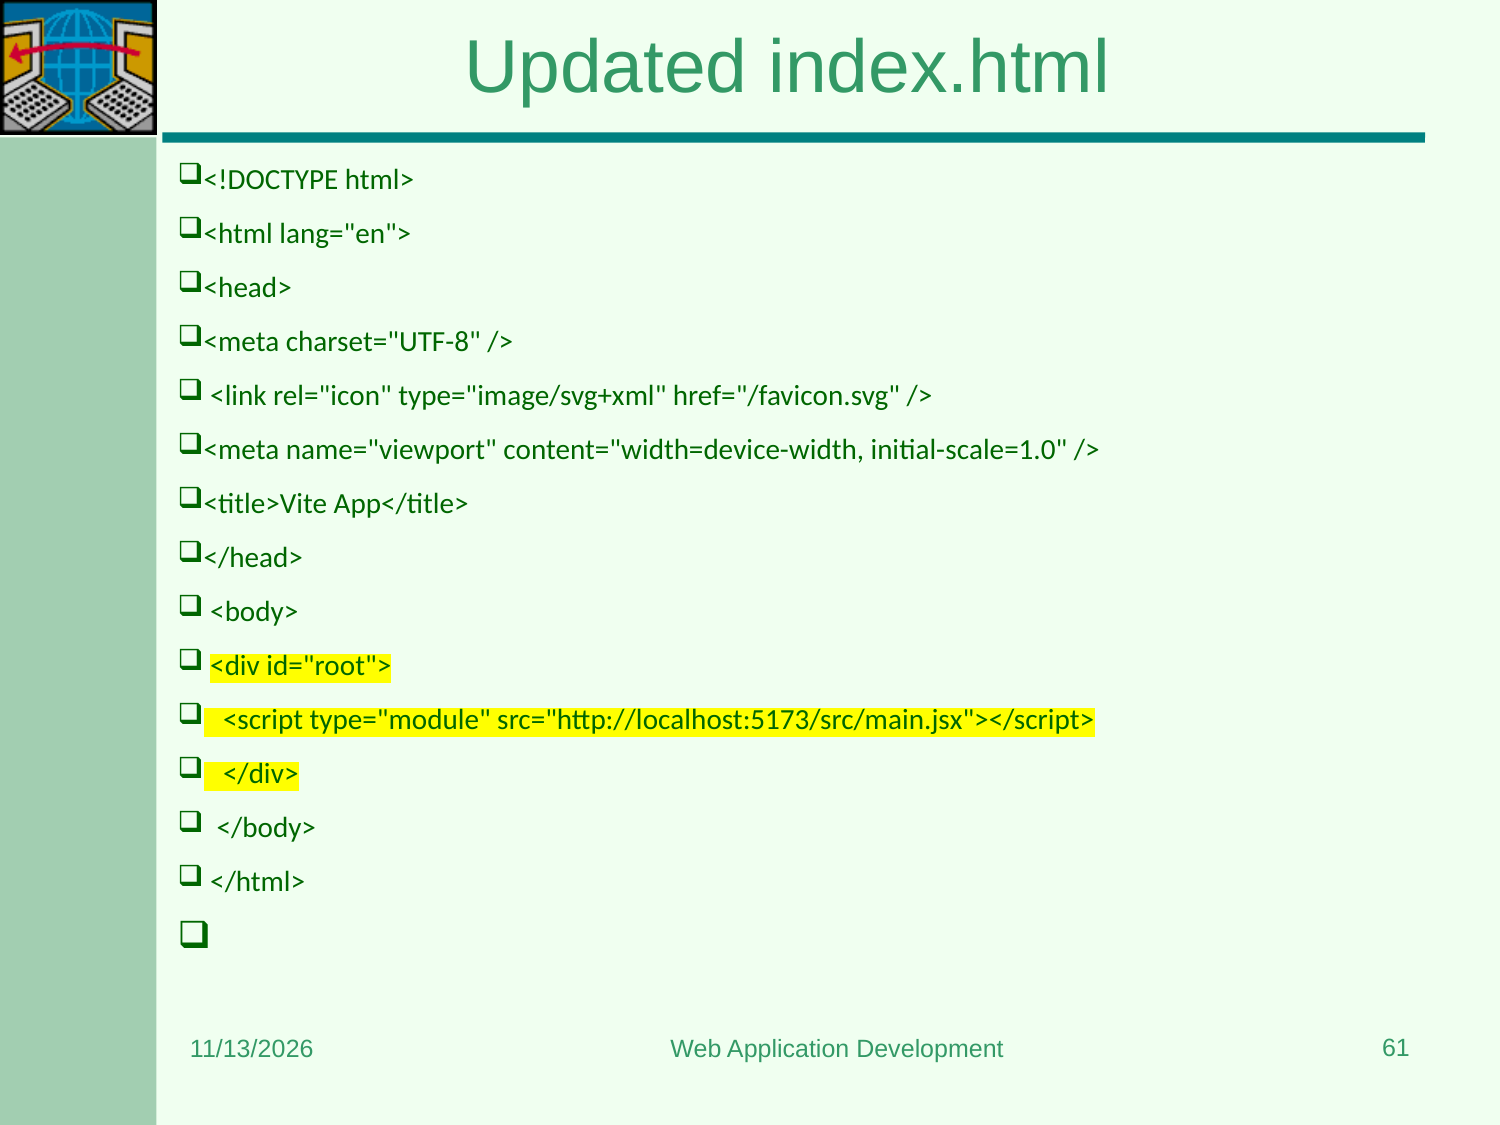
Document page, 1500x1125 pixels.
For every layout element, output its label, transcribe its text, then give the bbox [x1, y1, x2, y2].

list <!DOCTYPE html> <html lang="en"> <head> <meta charset="UTF-8" /> <link rel="icon" type="image/svg+xml" href="/favicon.svg" /> <meta name="viewport" content="width=device-width, initial-scale=1.0" /> <title>Vite App</title> </head> <body> <div id="root"> <script type="module" src="http://localhost:5173/src/main.jsx"></script> </div> </body> </html> [162, 149, 1488, 1013]
title Updated index.html [150, 0, 1425, 125]
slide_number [174, 1024, 438, 1104]
slide_number 61 [1237, 1024, 1426, 1103]
picture [0, 0, 157, 135]
footer Web Application Development [462, 1024, 1213, 1104]
